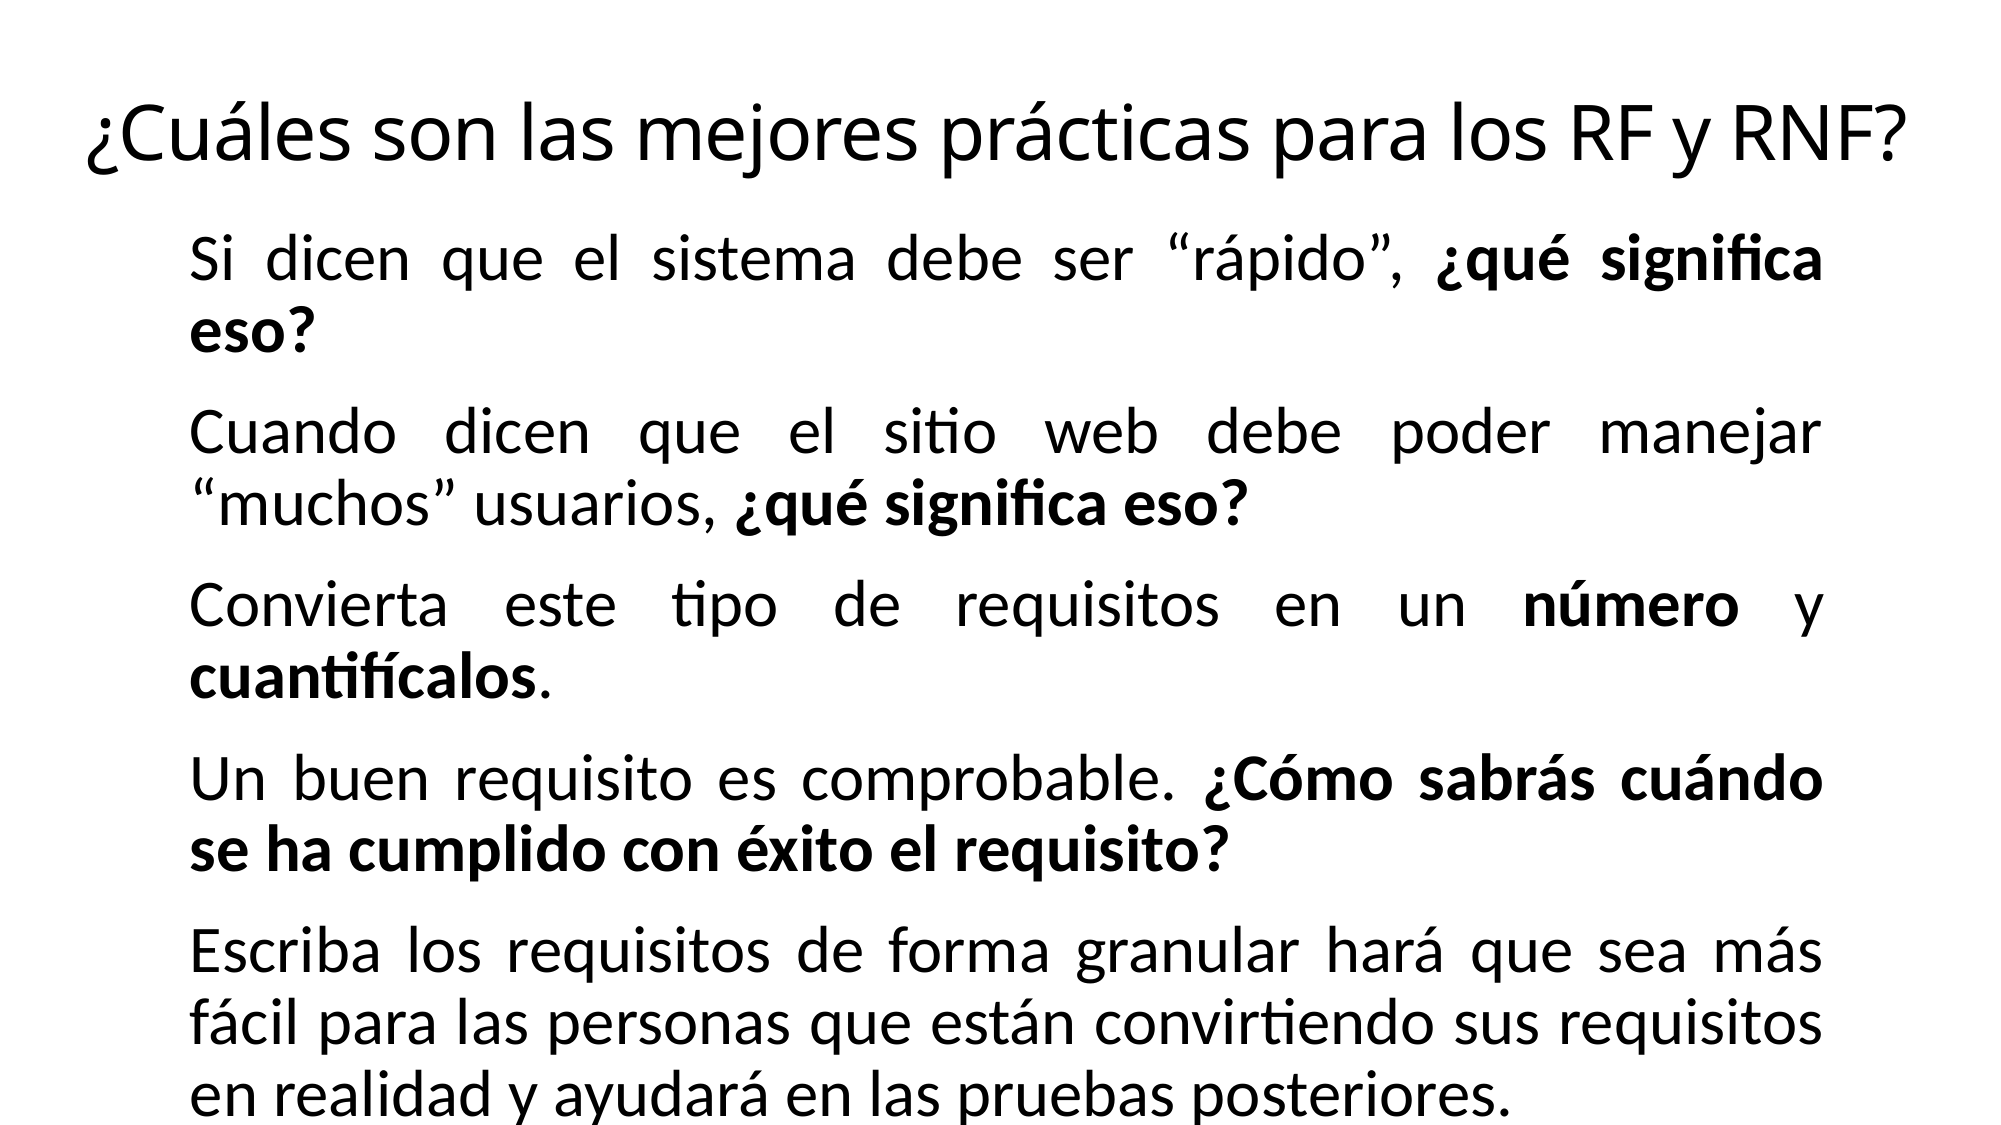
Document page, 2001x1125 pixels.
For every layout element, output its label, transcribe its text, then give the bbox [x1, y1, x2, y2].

title ¿Cuáles son las mejores prácticas para los RF y RNF? [71, 38, 1929, 277]
list Si dicen que el sistema debe ser “rápido”, ¿qué significa eso? Cuando dicen que el sitio web debe poder manejar “muchos” usuarios, ¿qué significa eso? Convierta este tipo de requisitos en un número y cuantifícalos. Un buen requisito es comprobable. ¿Cómo sabrás cuándo se ha cumplido con éxito el requisito? Escriba los requisitos de forma granular hará que sea más fácil para las personas que están convirtiendo sus requisitos en realidad y ayudará en las pruebas posteriores. [174, 215, 1825, 1125]
